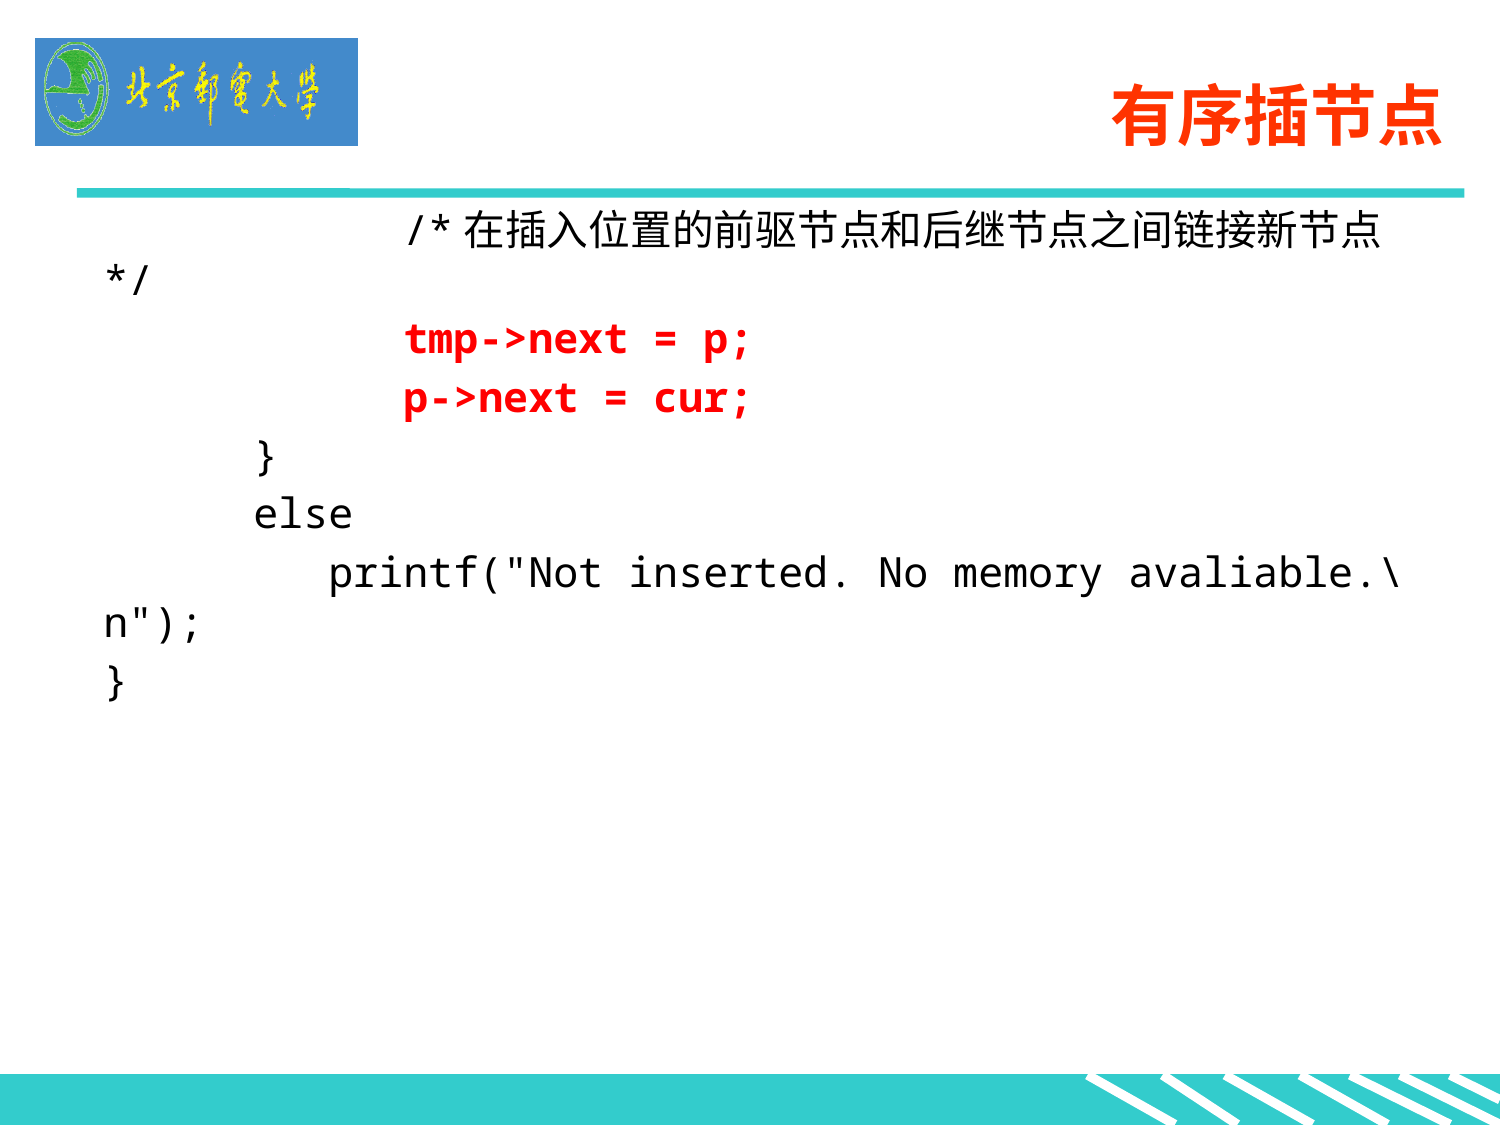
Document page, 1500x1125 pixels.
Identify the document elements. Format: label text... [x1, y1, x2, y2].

text_box /*在插入位置的前驱节点和后继节点之间链接新节点*/ tmp->next = p; p->next = cur; } else printf("Not inserted. No memory avaliable.\n"); } [88, 196, 1436, 953]
text_box 有序插节点 [702, 66, 1459, 161]
picture [34, 37, 358, 146]
